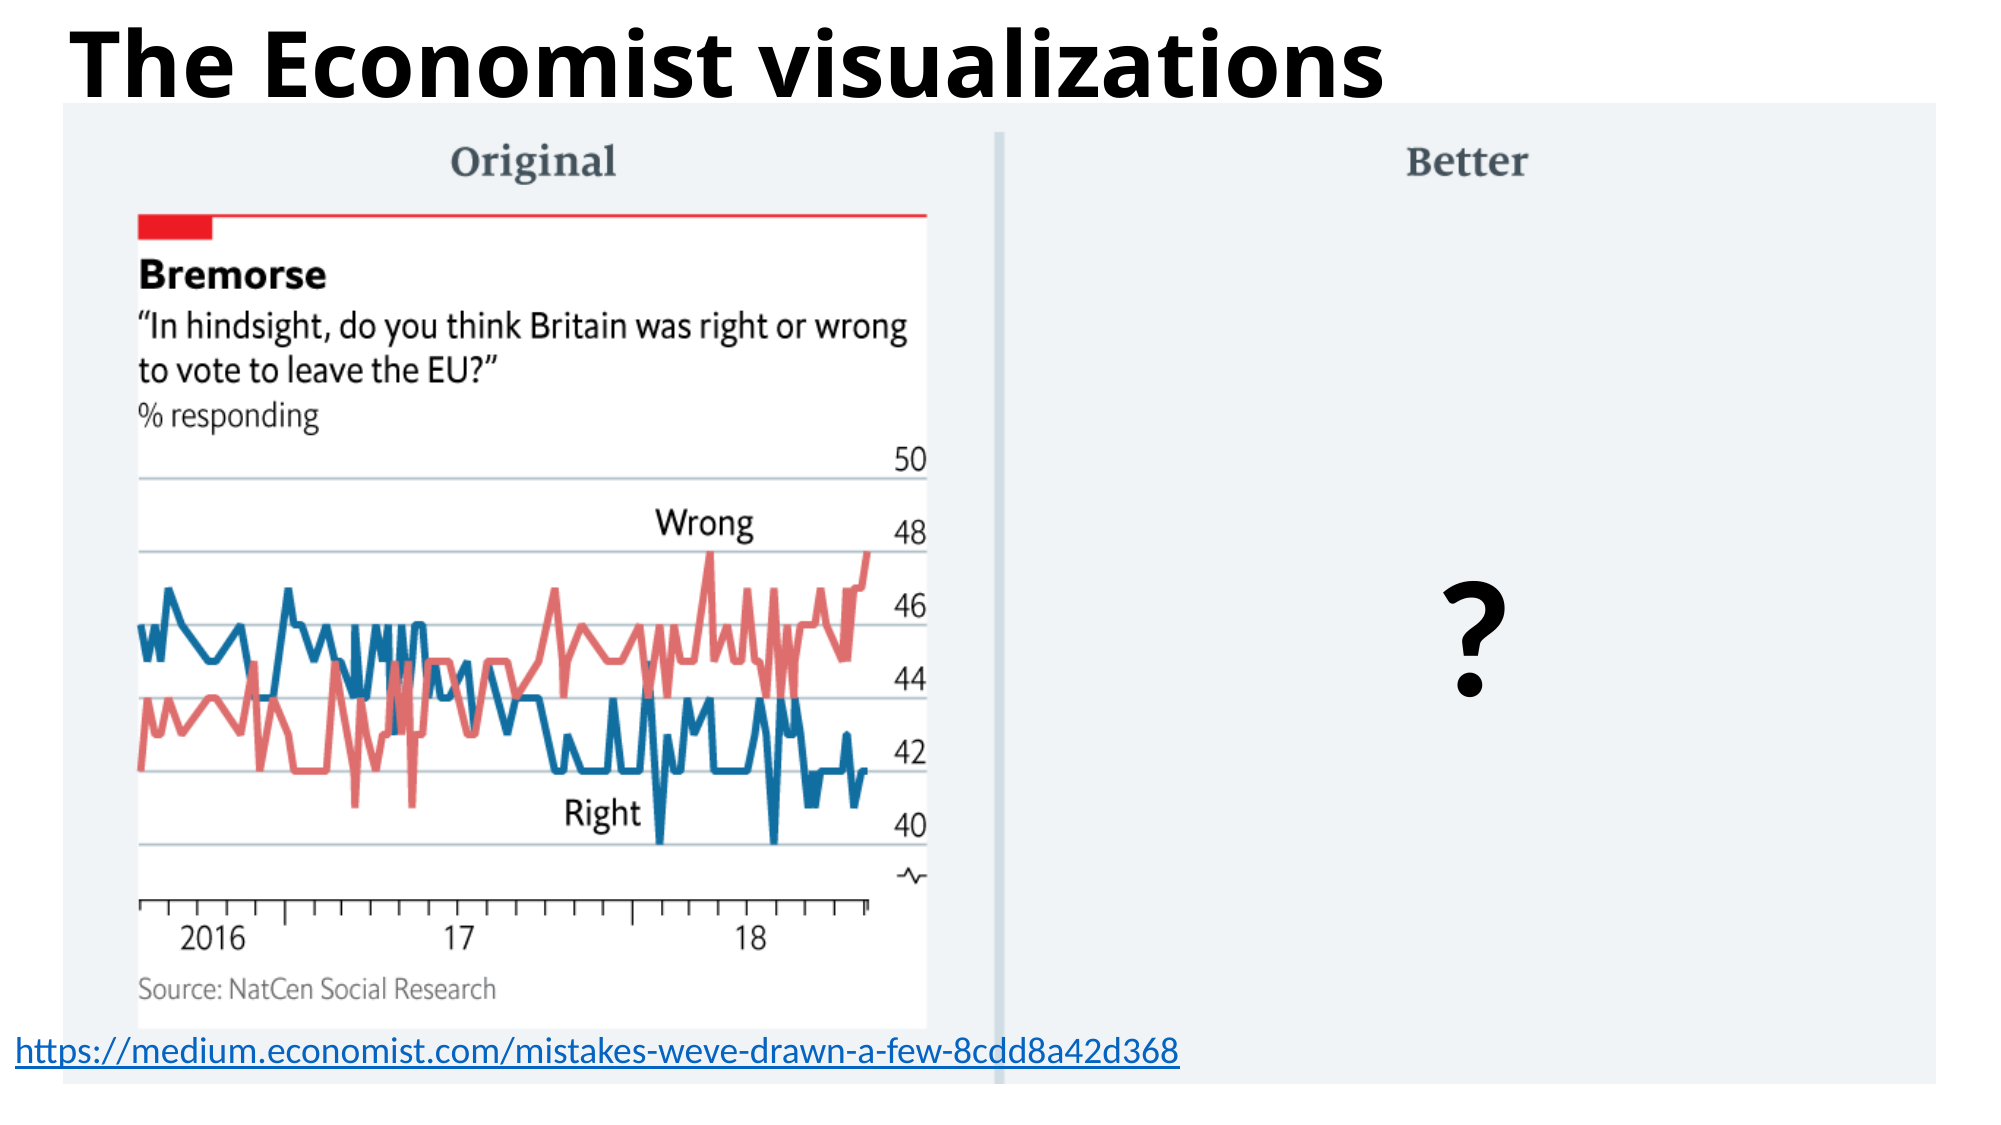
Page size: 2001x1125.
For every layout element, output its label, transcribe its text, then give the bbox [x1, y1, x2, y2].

text_box https://medium.economist.com/mistakes-weve-drawn-a-few-8cdd8a42d368 [0, 1018, 63, 1079]
picture [63, 103, 1936, 1084]
text_box The Economist visualizations [53, 1, 1945, 125]
